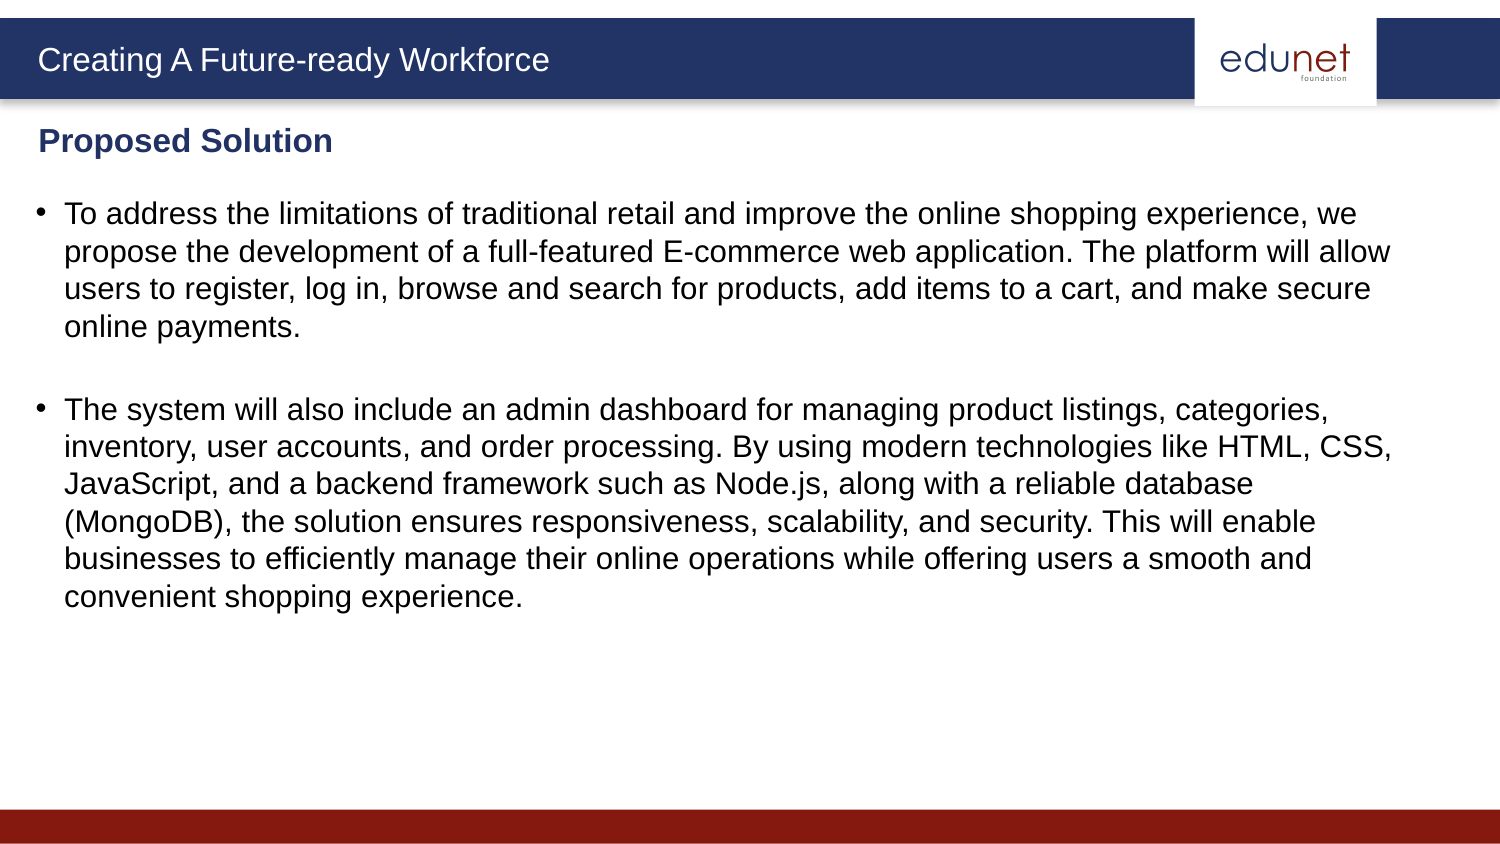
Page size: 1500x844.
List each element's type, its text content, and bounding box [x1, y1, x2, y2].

text_box To address the limitations of traditional retail and improve the online shopping experience, we propose the development of a full-featured E-commerce web application. The platform will allow users to register, log in, browse and search for products, add items to a cart, and make secure online payments. The system will also include an admin dashboard for managing product listings, categories, inventory, user accounts, and order processing. By using modern technologies like HTML, CSS, JavaScript, and a backend framework such as Node.js, along with a reliable database (MongoDB), the solution ensures responsiveness, scalability, and security. This will enable businesses to efficiently manage their online operations while offering users a smooth and convenient shopping experience. [20, 186, 1410, 621]
text_box Proposed Solution [23, 112, 750, 167]
picture [1215, 38, 1356, 86]
